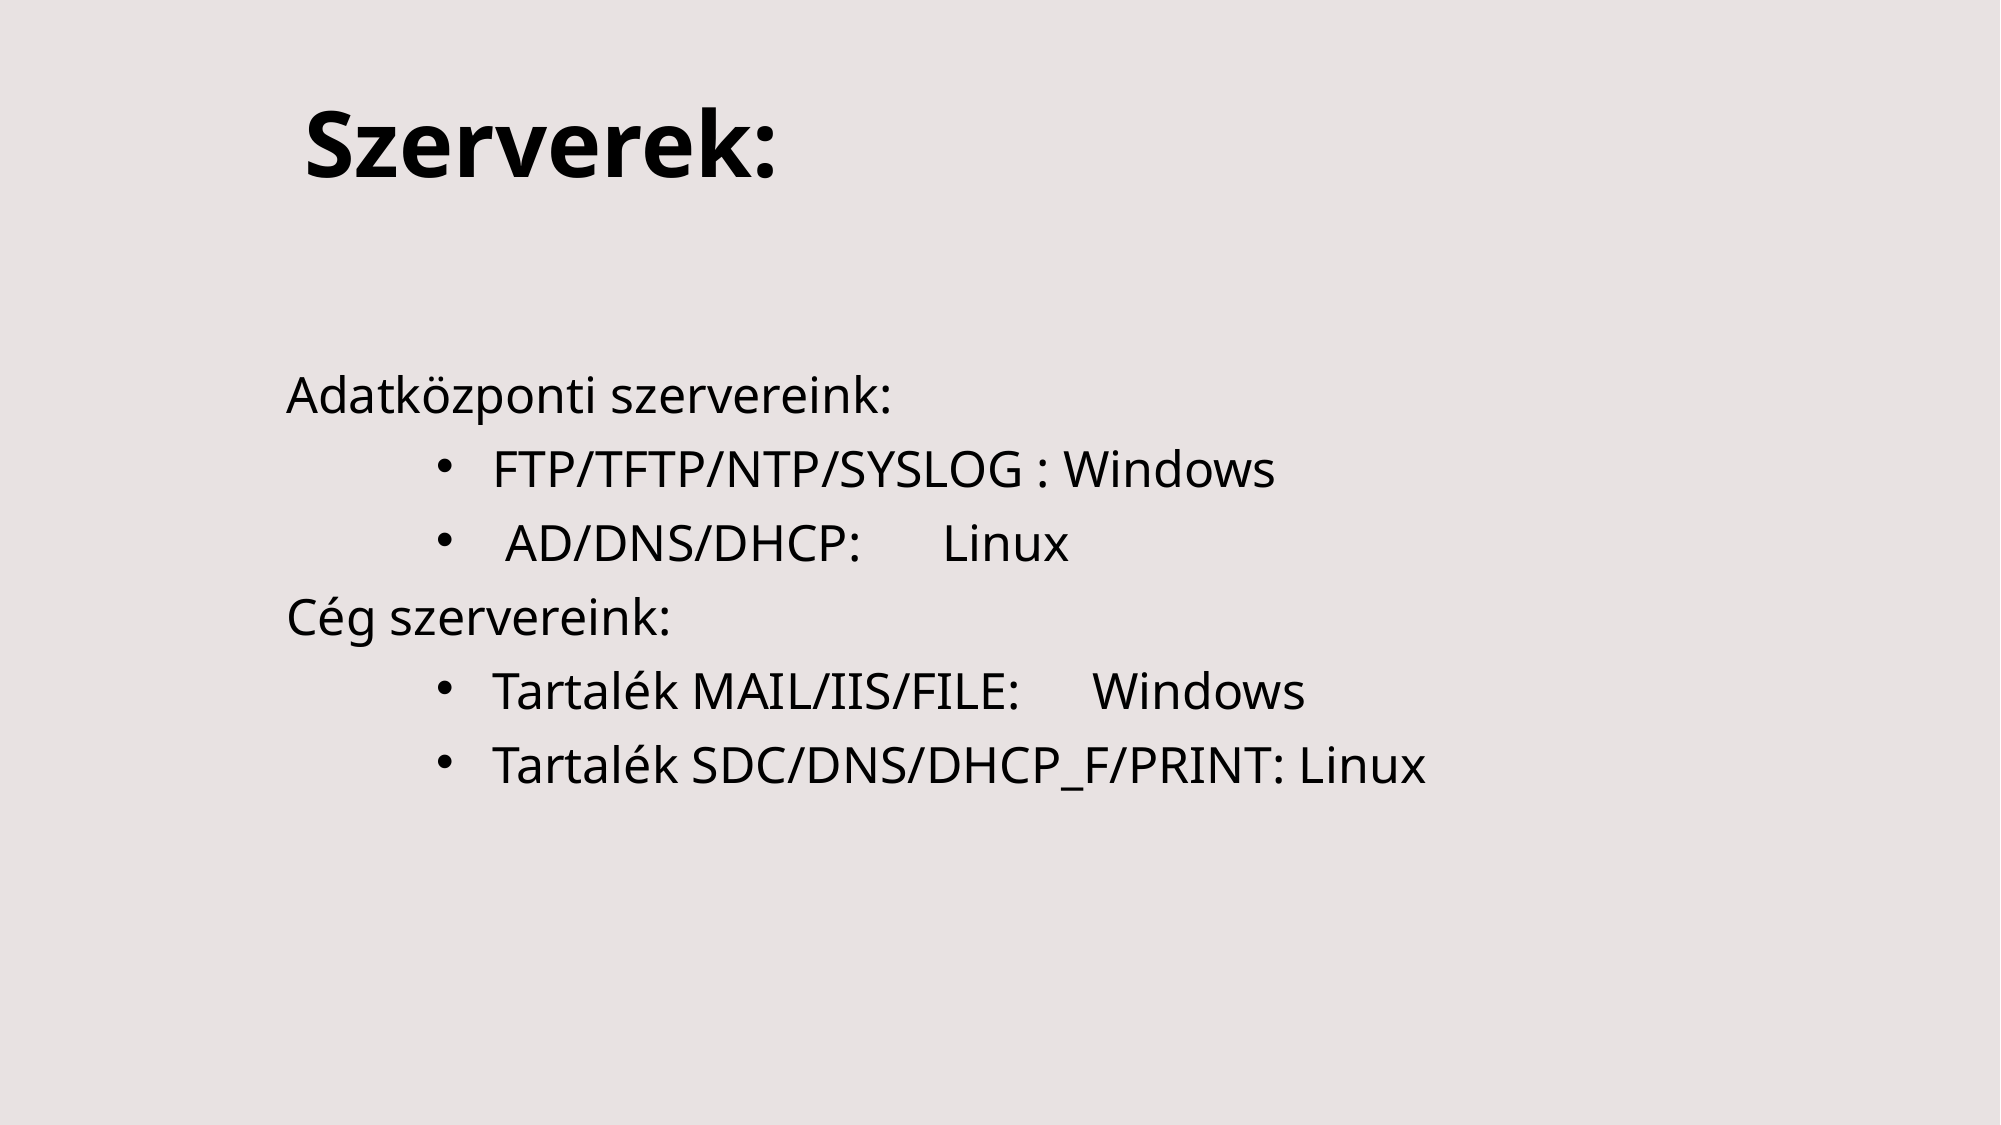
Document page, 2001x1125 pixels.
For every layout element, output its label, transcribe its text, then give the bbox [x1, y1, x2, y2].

text_box Adatközponti szervereink: FTP/TFTP/NTP/SYSLOG : Windows AD/DNS/DHCP: Linux Cég szervereink: Tartalék MAIL/IIS/FILE: Windows Tartalék SDC/DNS/DHCP_F/PRINT: Linux [271, 356, 1808, 1020]
text_box Szerverek: [289, 49, 1166, 238]
